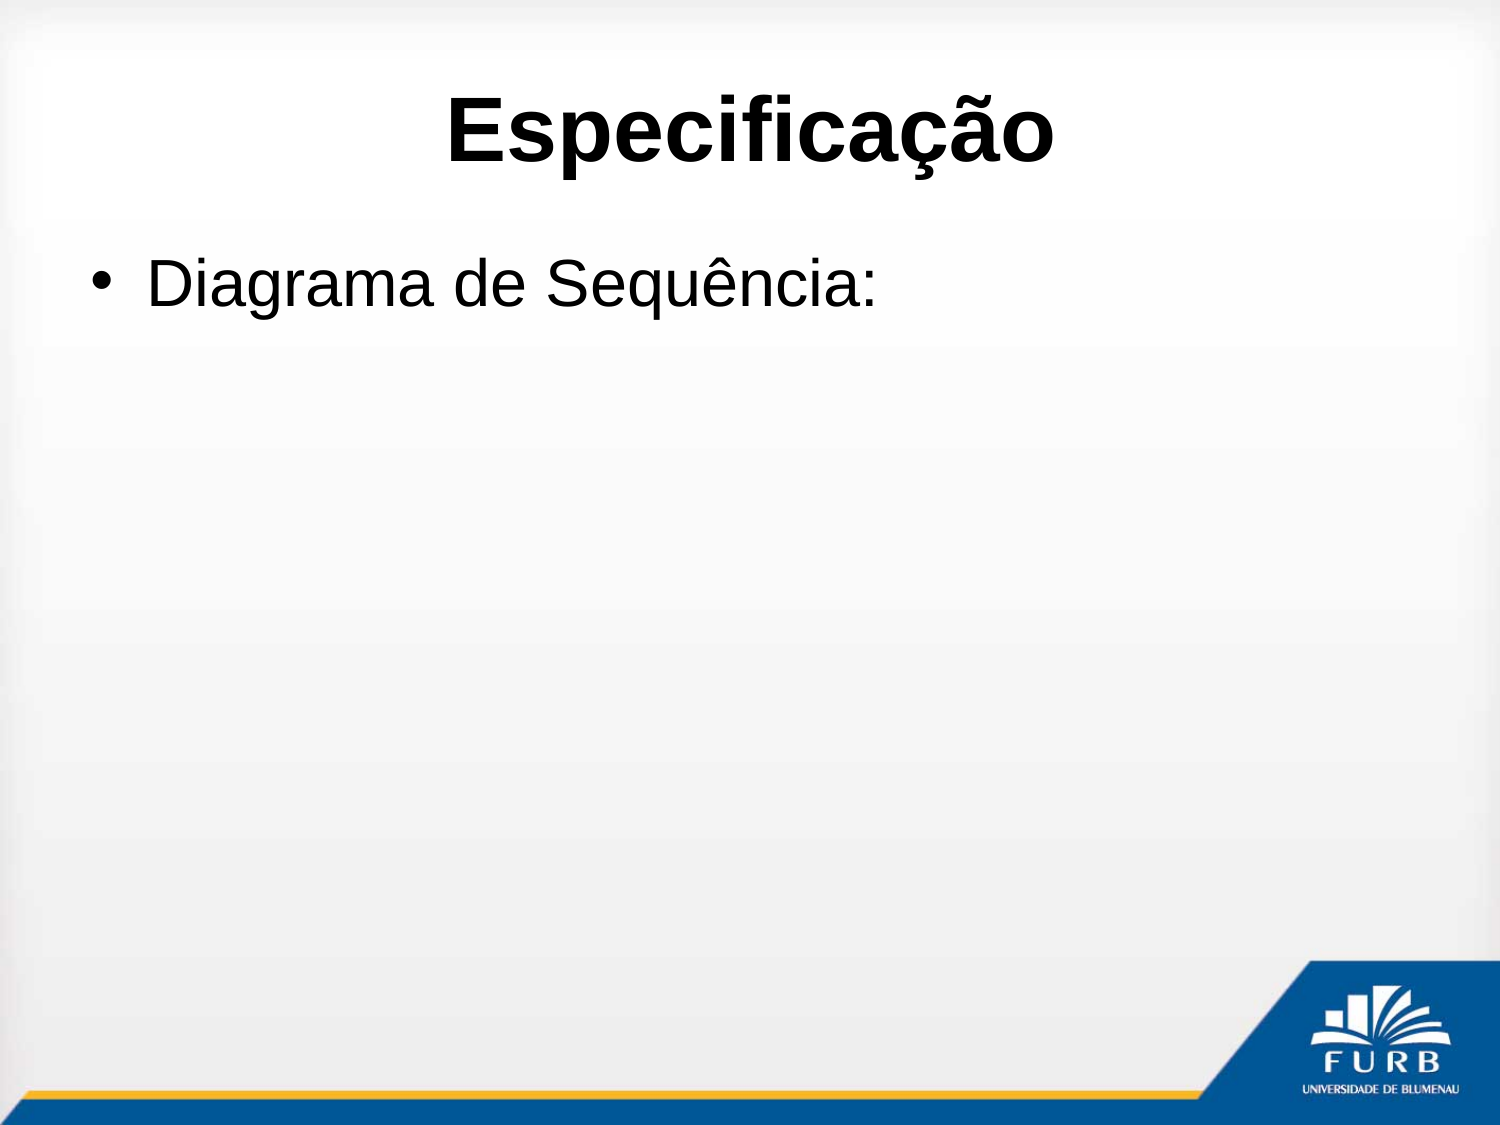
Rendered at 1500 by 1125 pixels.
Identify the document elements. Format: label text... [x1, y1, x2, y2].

picture [0, 0, 1500, 1125]
title Especificação [76, 30, 1427, 219]
list Diagrama de Sequência: [75, 231, 1425, 1000]
